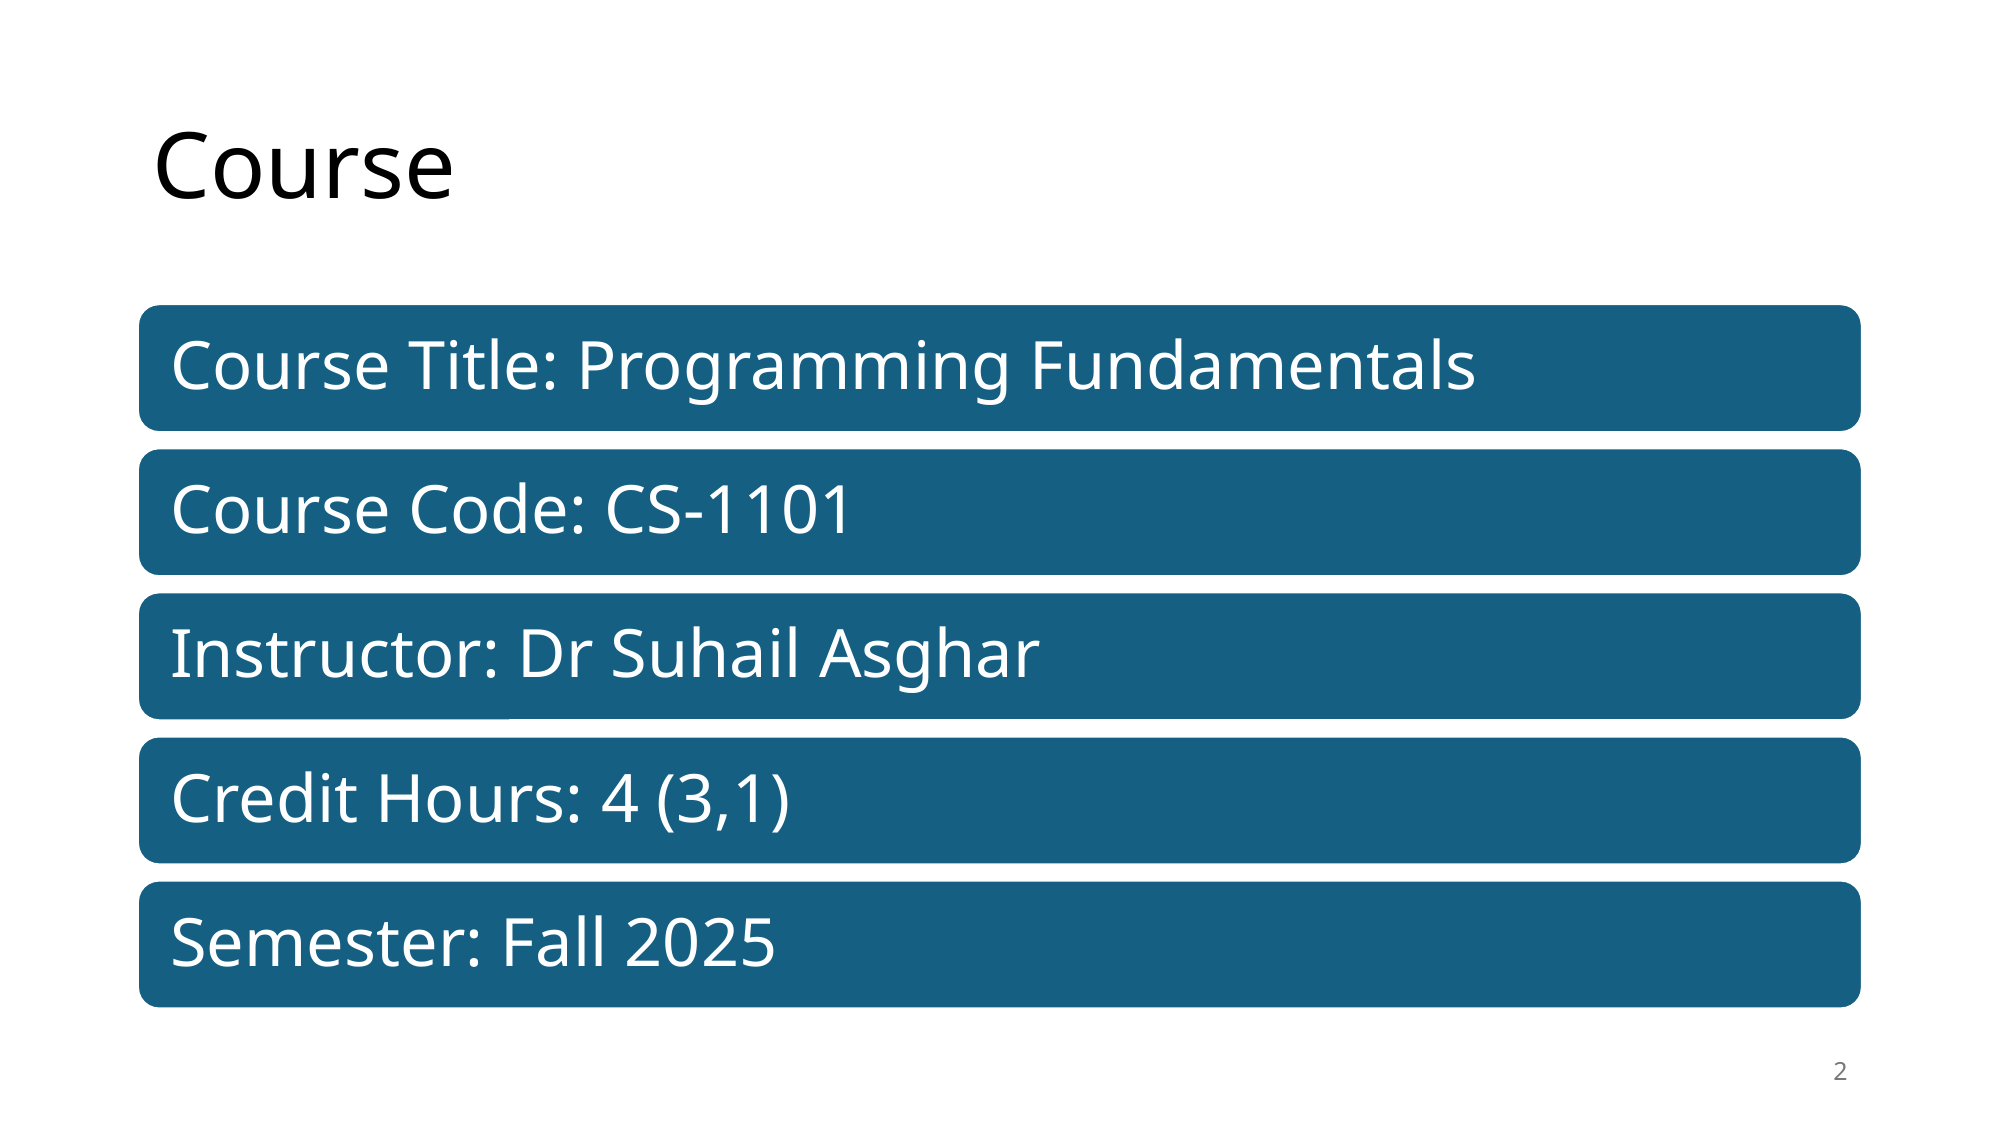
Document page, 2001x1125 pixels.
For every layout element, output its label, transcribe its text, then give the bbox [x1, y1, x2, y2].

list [136, 298, 1863, 1014]
slide_number 2 [1412, 1042, 1863, 1103]
title Course [137, 59, 1863, 278]
